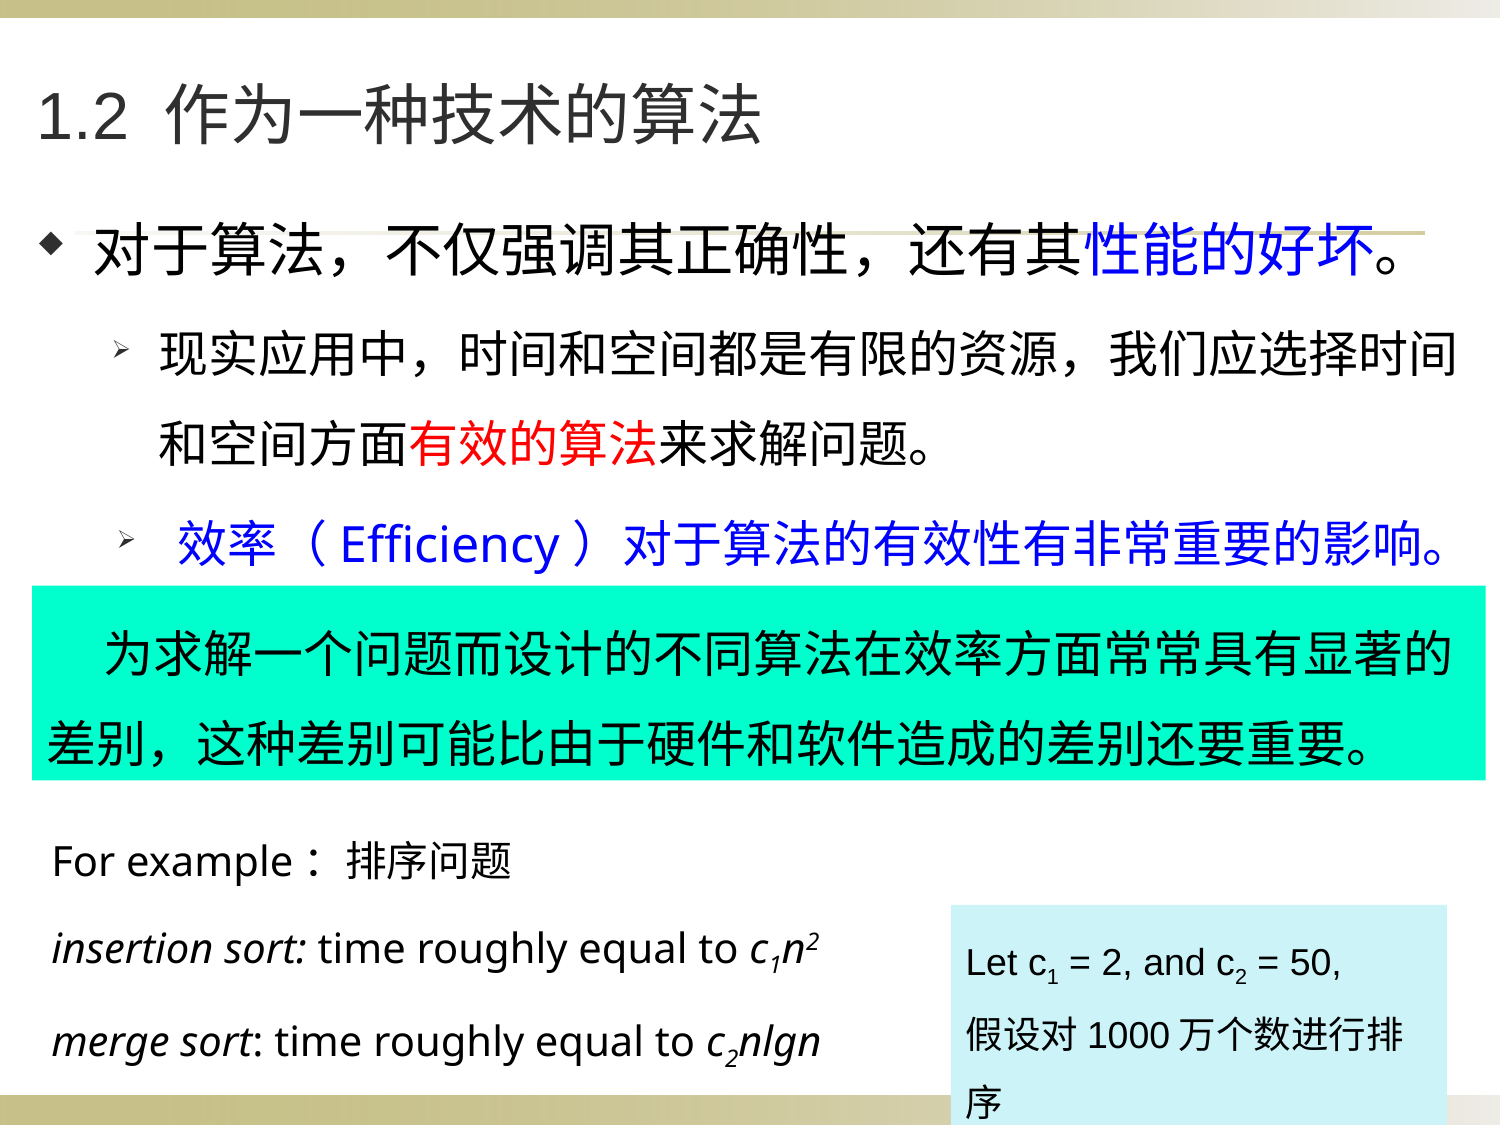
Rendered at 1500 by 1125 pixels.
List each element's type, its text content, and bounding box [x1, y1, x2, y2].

list 对于算法，不仅强调其正确性，还有其性能的好坏。 现实应用中，时间和空间都是有限的资源，我们应选择时间和空间方面有效的算法来求解问题。 效率（Efficiency）对于算法的有效性有非常重要的影响。 [21, 170, 1483, 971]
text_box Let c1 = 2, and c2 = 50, 假设对1000万个数进行排序 [950, 904, 1447, 1125]
text_box 为求解一个问题而设计的不同算法在效率方面常常具有显著的差别，这种差别可能比由于硬件和软件造成的差别还要重要。 [32, 585, 1486, 781]
text_box For example：排序问题 insertion sort: time roughly equal to c1n2 merge sort: time roughly equal to c2nlgn [36, 802, 1009, 1080]
title 1.2 作为一种技术的算法 [21, 54, 1372, 171]
